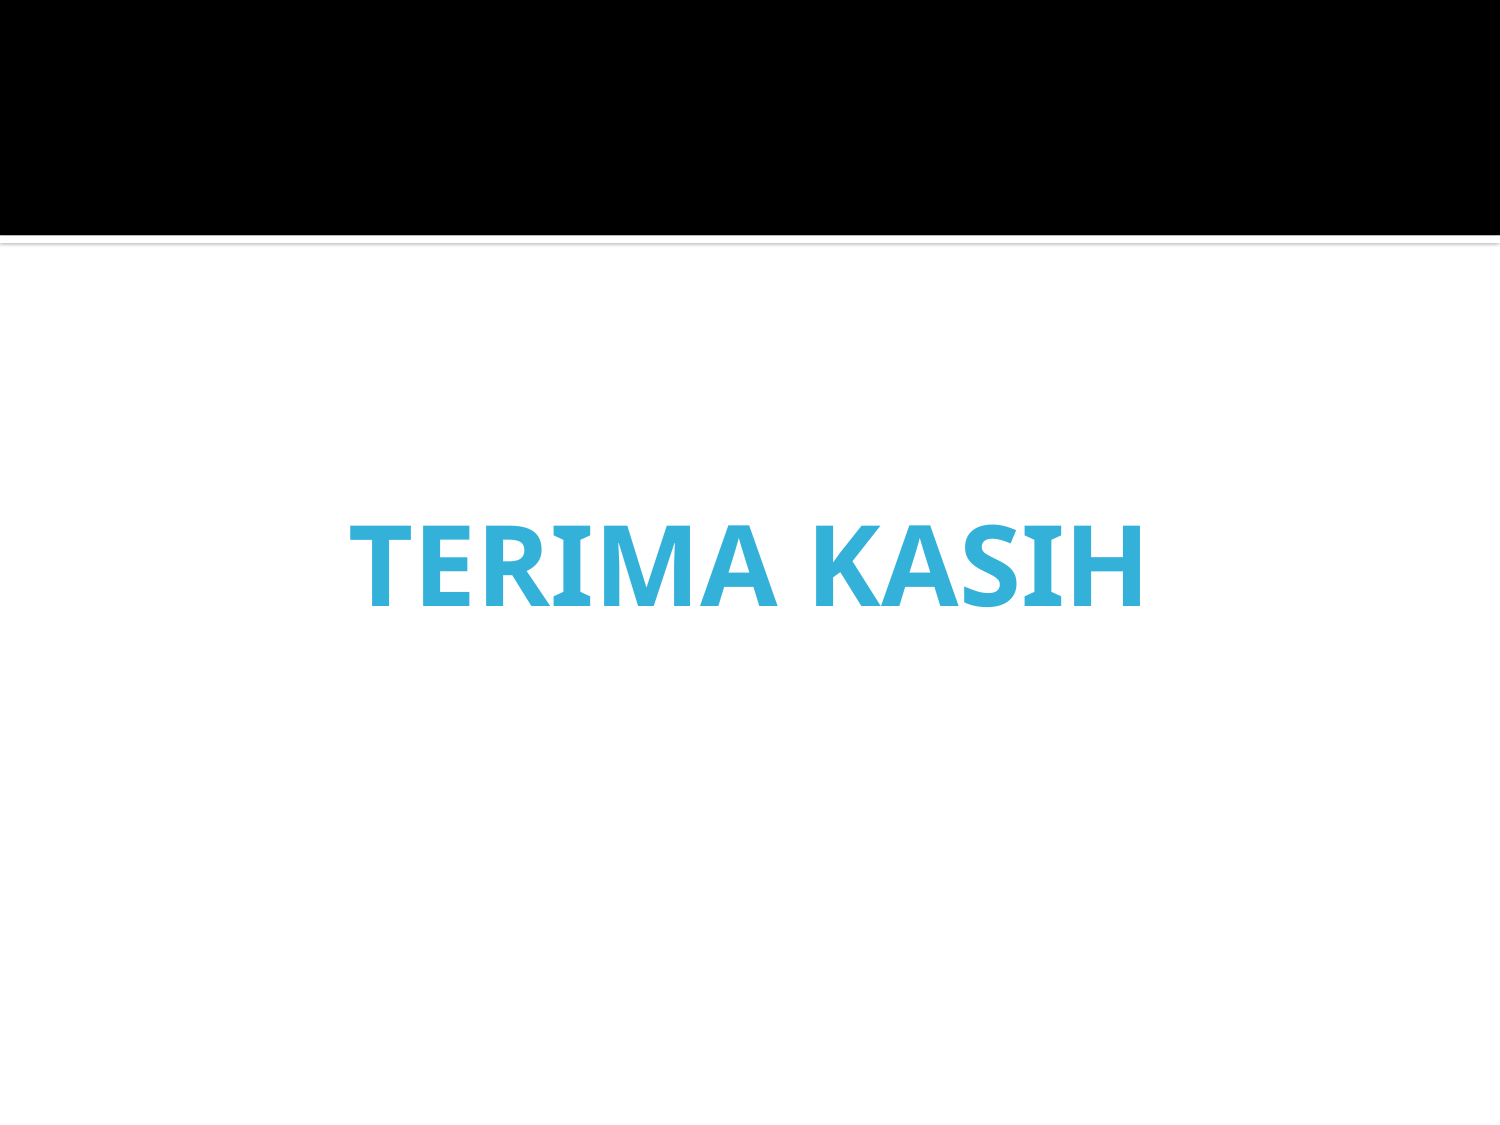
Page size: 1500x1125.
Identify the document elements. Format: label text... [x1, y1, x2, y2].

text_box TERIMA KASIH [333, 486, 1167, 637]
